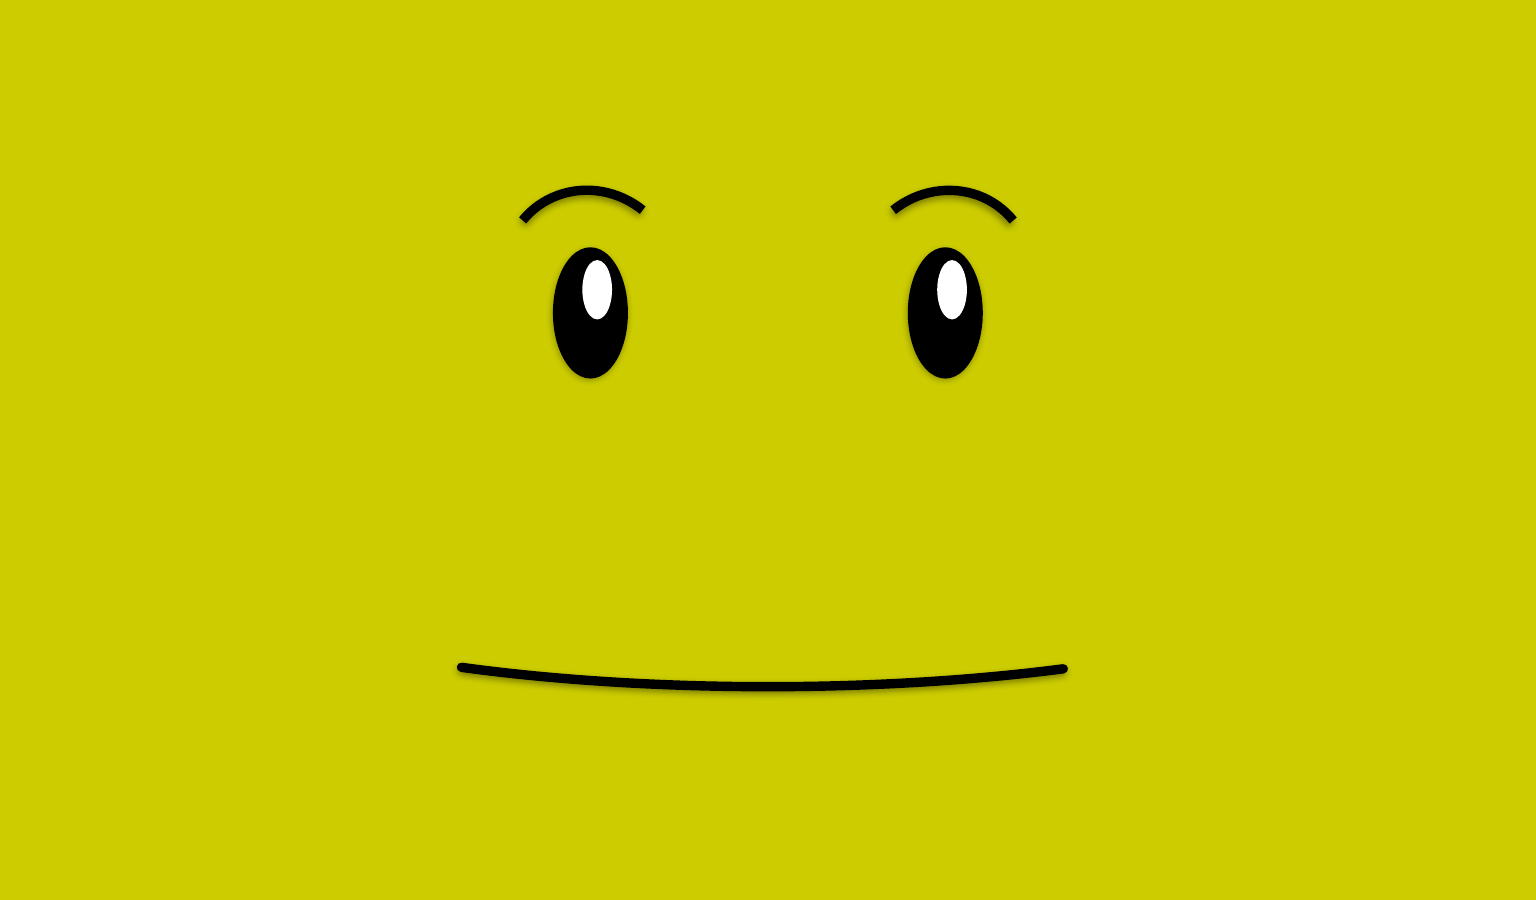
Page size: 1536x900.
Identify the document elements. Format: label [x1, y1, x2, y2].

text_box [459, 549, 1066, 689]
text_box [503, 191, 1033, 359]
text_box [552, 367, 984, 379]
